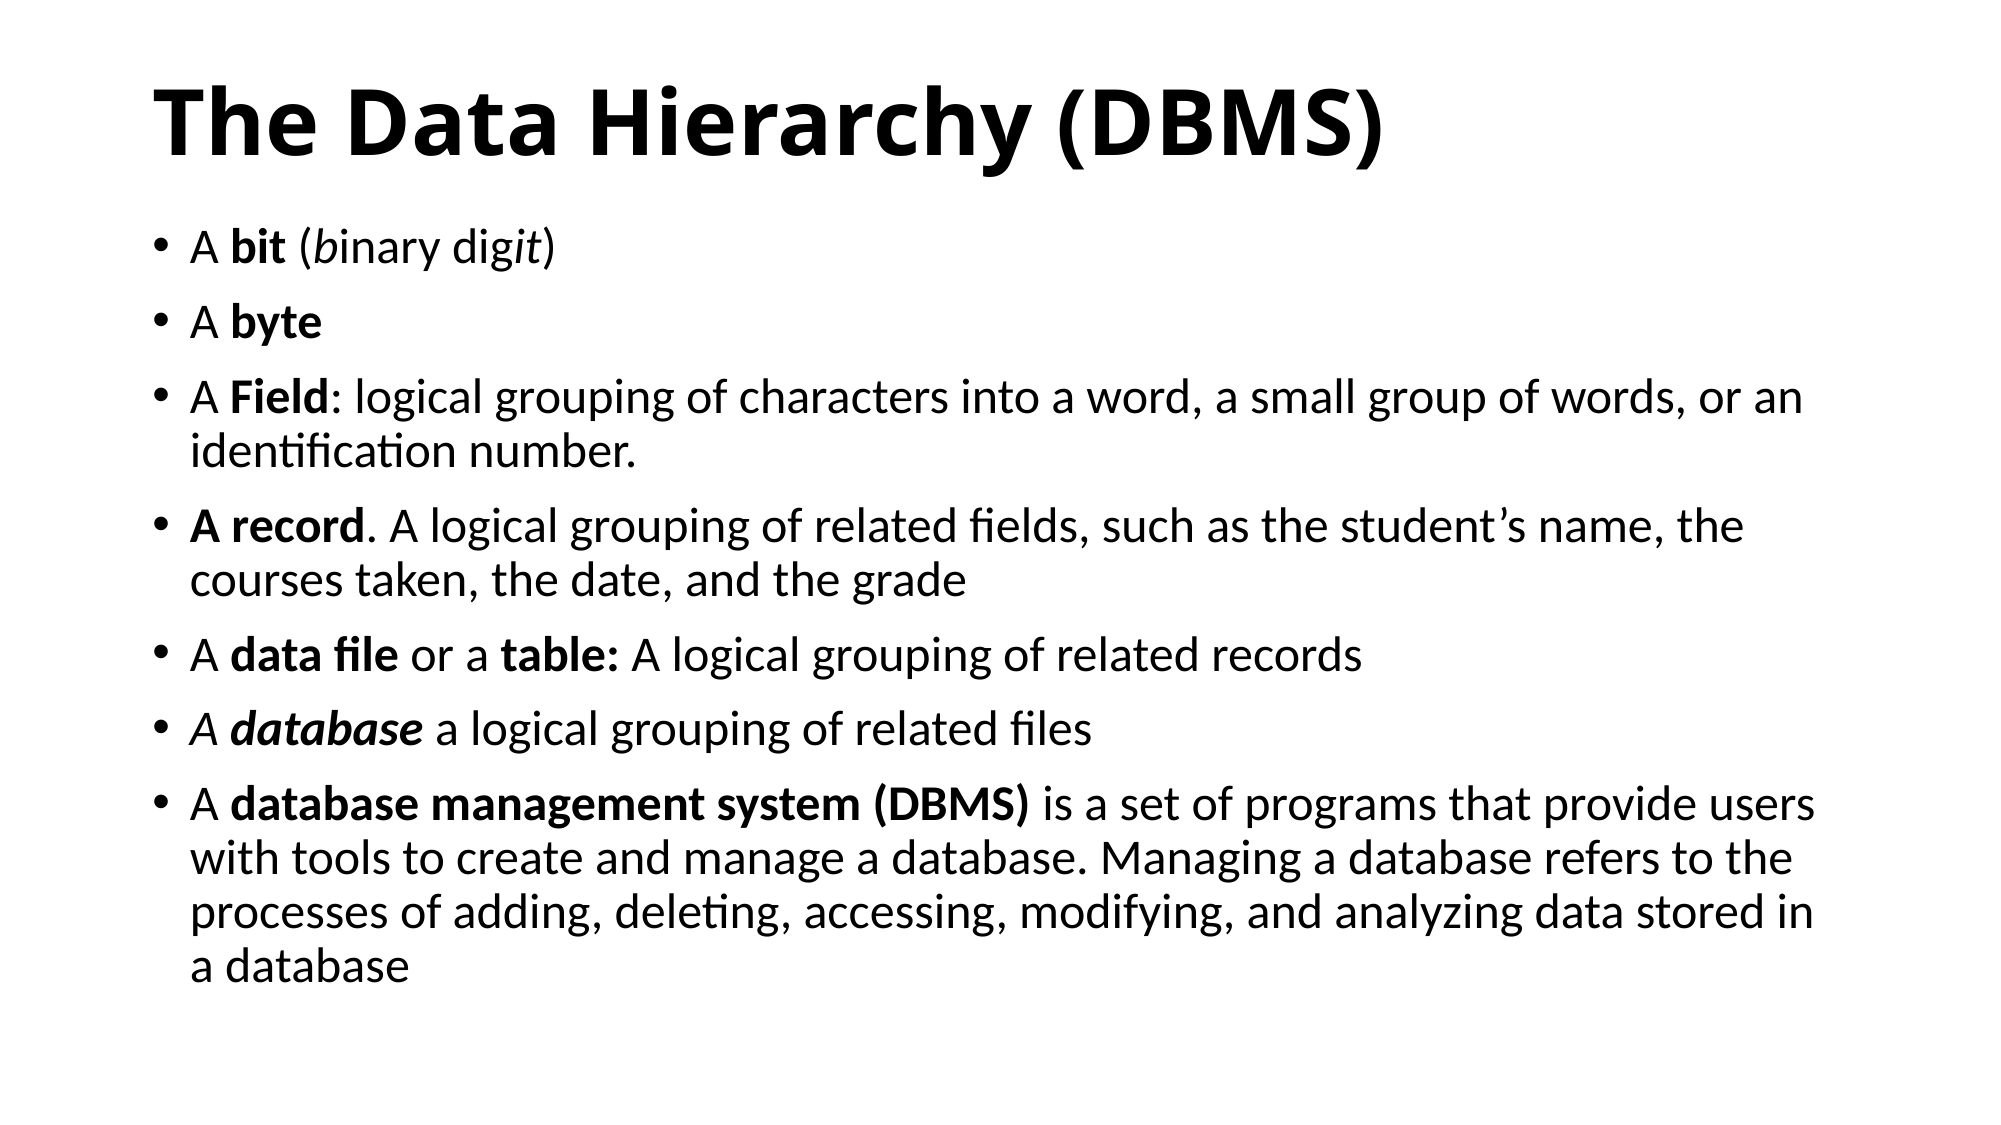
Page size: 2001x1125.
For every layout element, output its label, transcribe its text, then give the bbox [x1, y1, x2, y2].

title The Data Hierarchy (DBMS) [137, 59, 1863, 192]
list A bit (binary digit) A byte A Field: logical grouping of characters into a word, a small group of words, or an identification number. A record. A logical grouping of related fields, such as the student’s name, the courses taken, the date, and the grade A data file or a table: A logical grouping of related records A database a logical grouping of related files A database management system (DBMS) is a set of programs that provide users with tools to create and manage a database. Managing a database refers to the processes of adding, deleting, accessing, modifying, and analyzing data stored in a database [137, 213, 1863, 1011]
